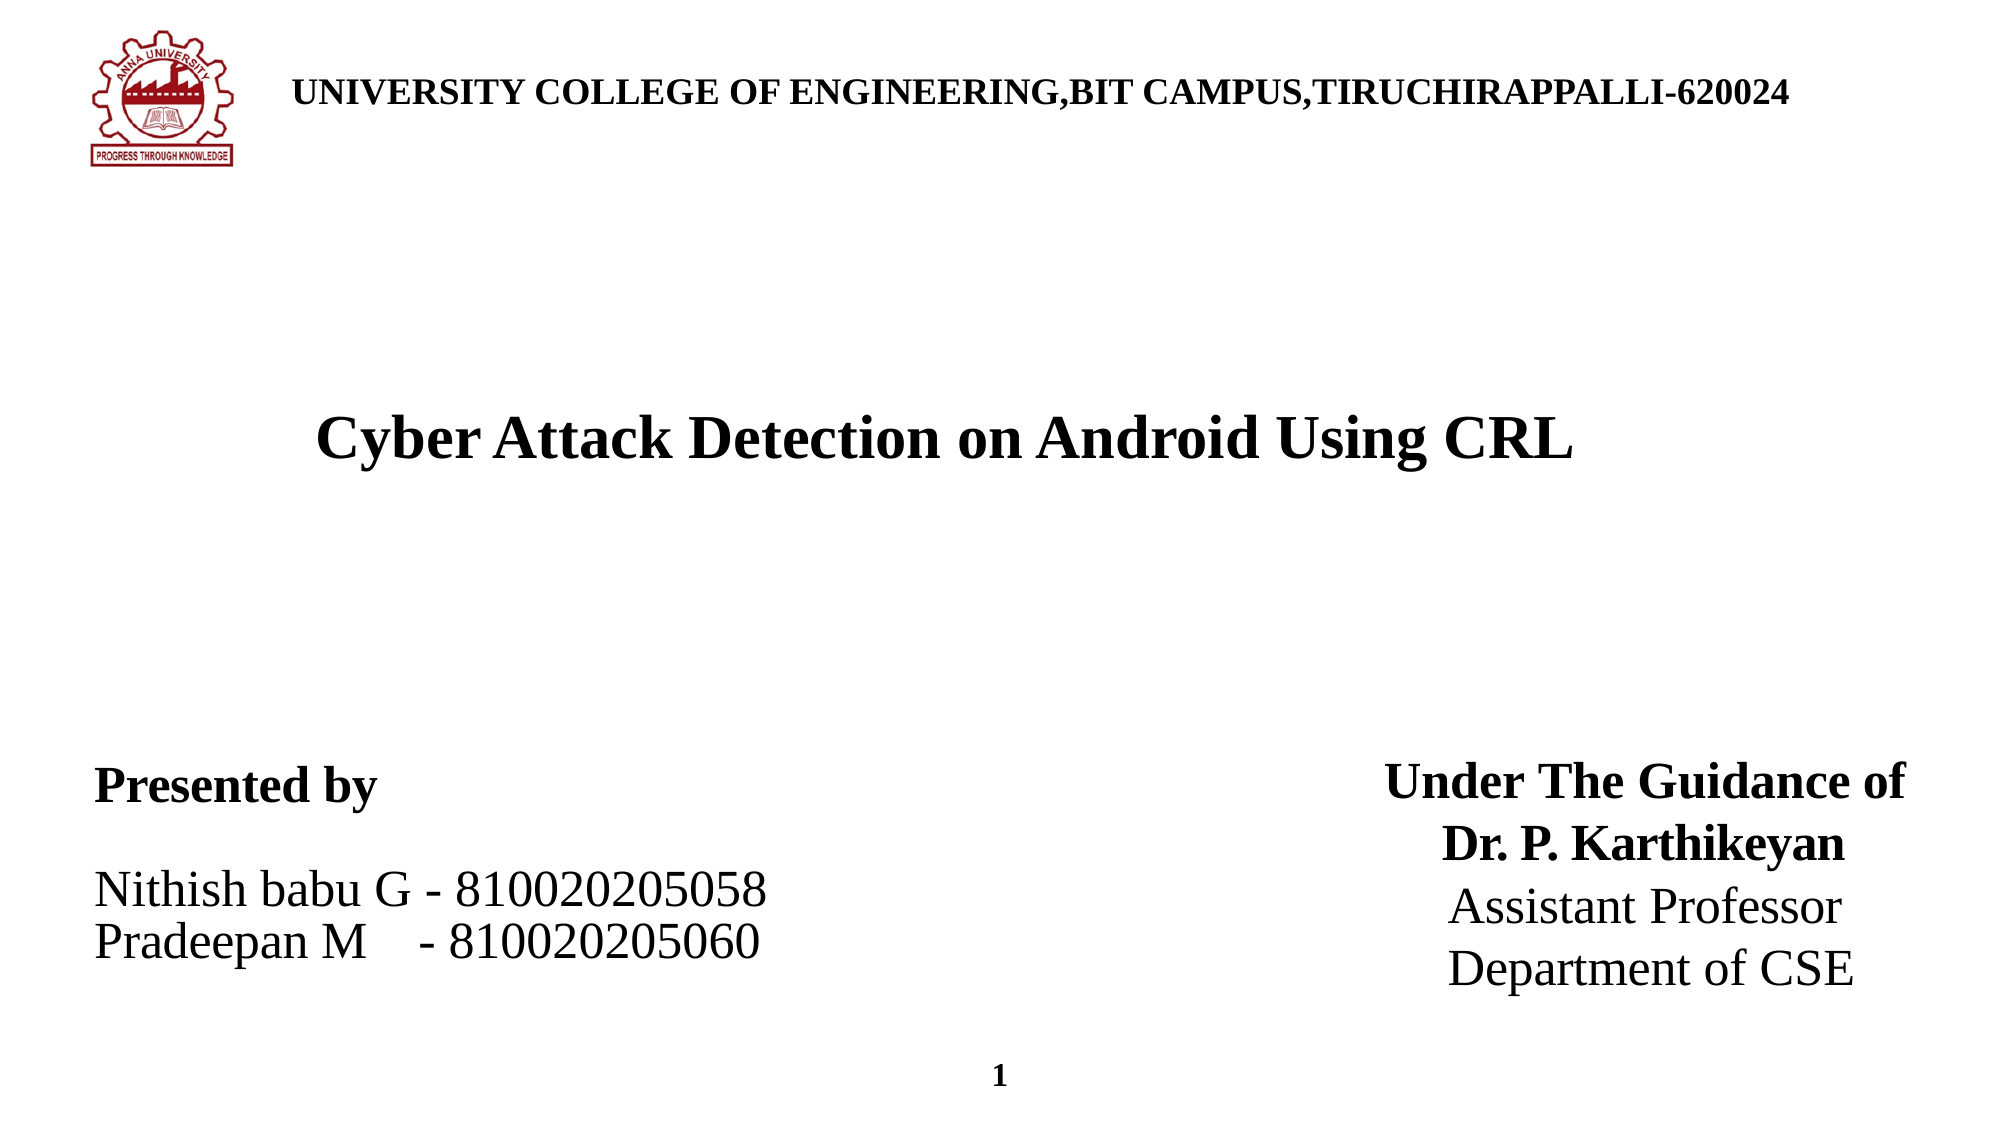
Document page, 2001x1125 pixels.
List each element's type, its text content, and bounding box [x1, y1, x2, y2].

picture [87, 29, 234, 169]
text_box UNIVERSITY COLLEGE OF ENGINEERING,BIT CAMPUS,TIRUCHIRAPPALLI-620024 [276, 59, 1841, 120]
subtitle Under The Guidance of Dr. P. Karthikeyan Assistant Professor Department of CSE [1353, 738, 1949, 1011]
footer 1 [662, 1042, 1338, 1103]
title Cyber Attack Detection on Android Using CRL [183, 371, 1706, 479]
text_box Presented by Nithish babu G - 810020205058 Pradeepan M - 810020205060 [74, 753, 783, 977]
